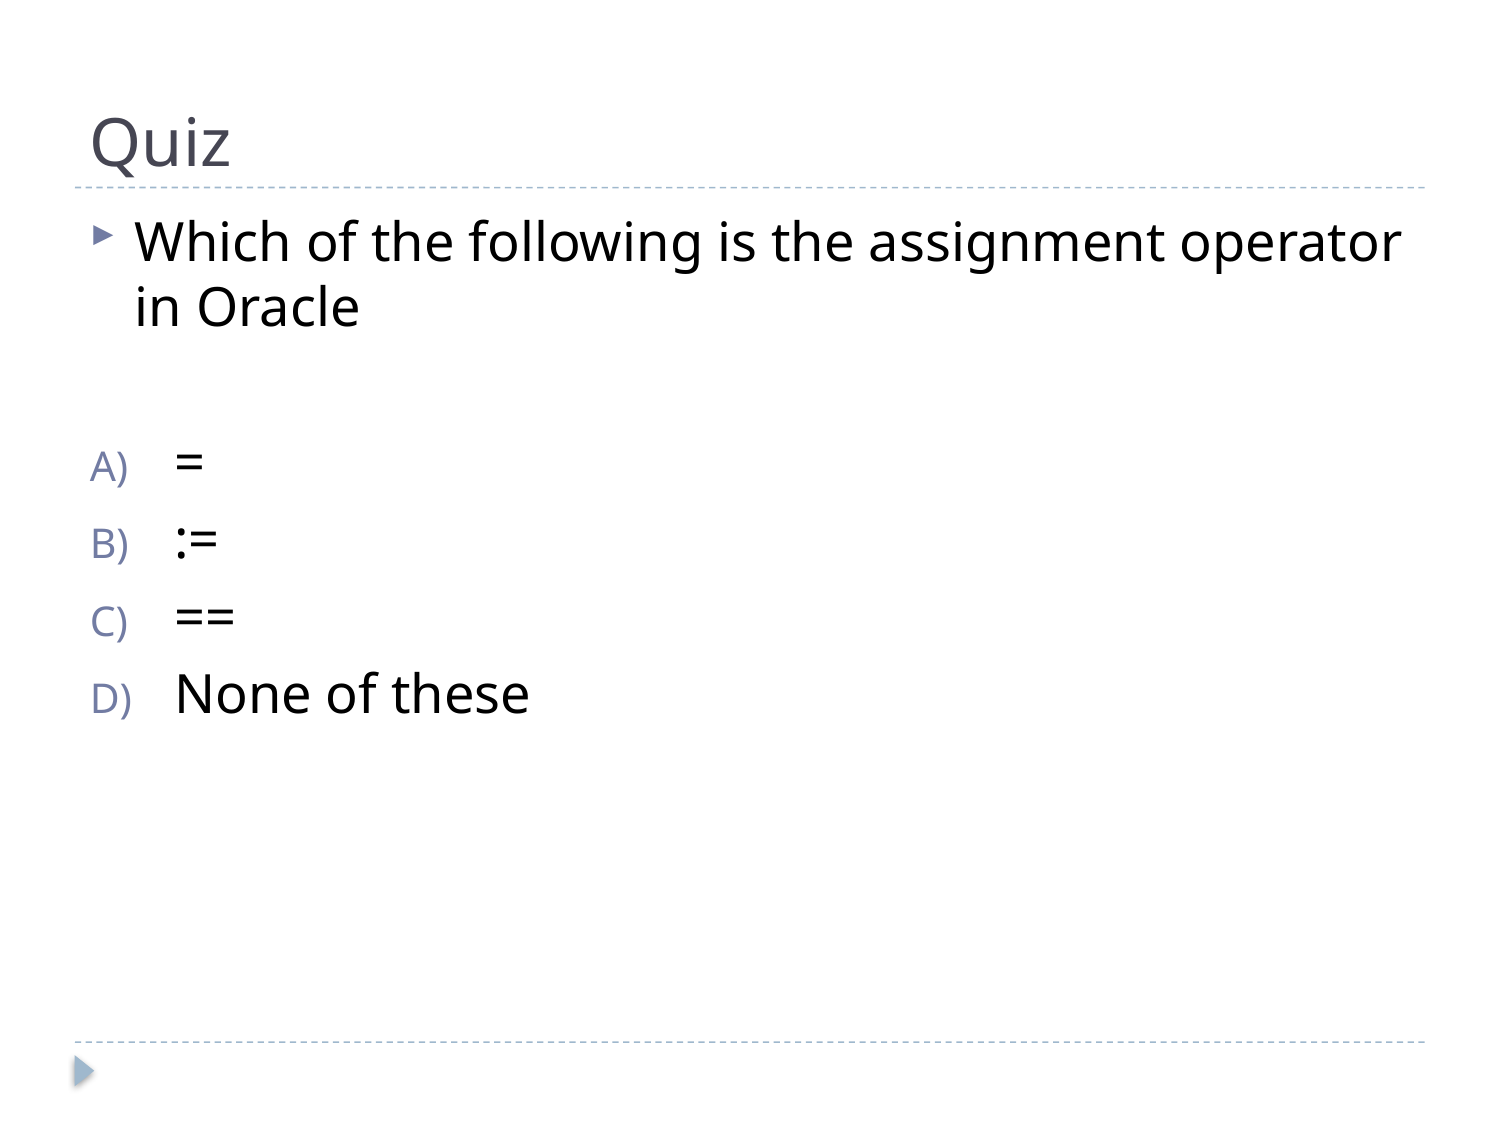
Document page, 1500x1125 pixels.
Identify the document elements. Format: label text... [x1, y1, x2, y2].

title Quiz [75, 24, 1425, 188]
list Which of the following is the assignment operator in Oracle = := == None of these [75, 200, 1425, 1010]
